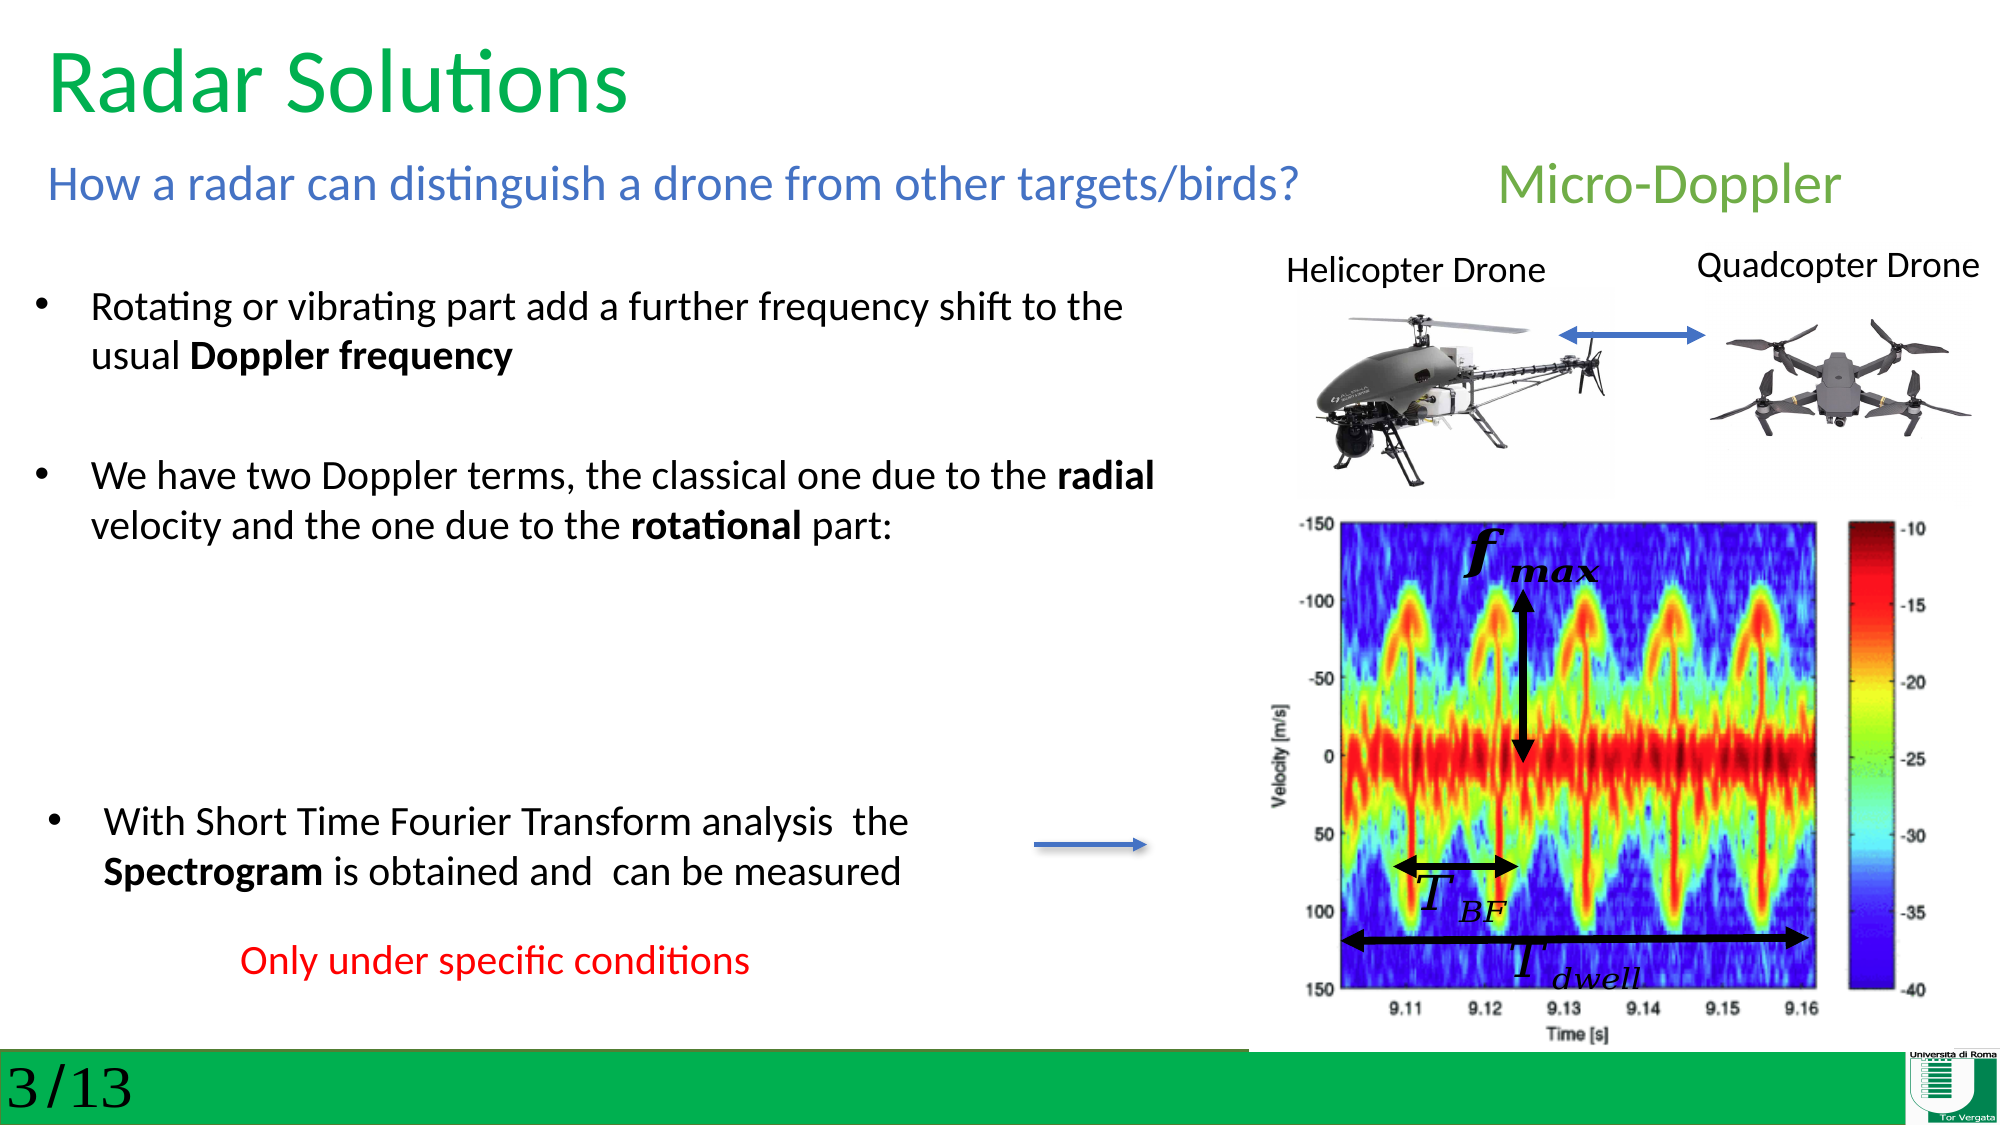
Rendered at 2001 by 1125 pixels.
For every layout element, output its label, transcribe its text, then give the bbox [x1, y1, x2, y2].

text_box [1340, 937, 1810, 941]
text_box Rotating or vibrating part add a further frequency shift to the usual Doppler frequency We have two Doppler terms, the classical one due to the radial velocity and the one due to the rotational part: [19, 270, 1172, 556]
text_box Helicopter Drone [1271, 237, 1562, 297]
text_box Micro-Doppler [1482, 138, 1858, 223]
picture [1249, 242, 1972, 1052]
text_box Only under specific conditions [225, 925, 766, 990]
text_box How a radar can distinguish a drone from other targets/birds? [32, 143, 1317, 219]
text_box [0, 1044, 2000, 1125]
text_box Quadcopter Drone [1682, 232, 1996, 292]
picture [1297, 287, 1615, 499]
text_box Radar Solutions [32, 13, 1654, 138]
